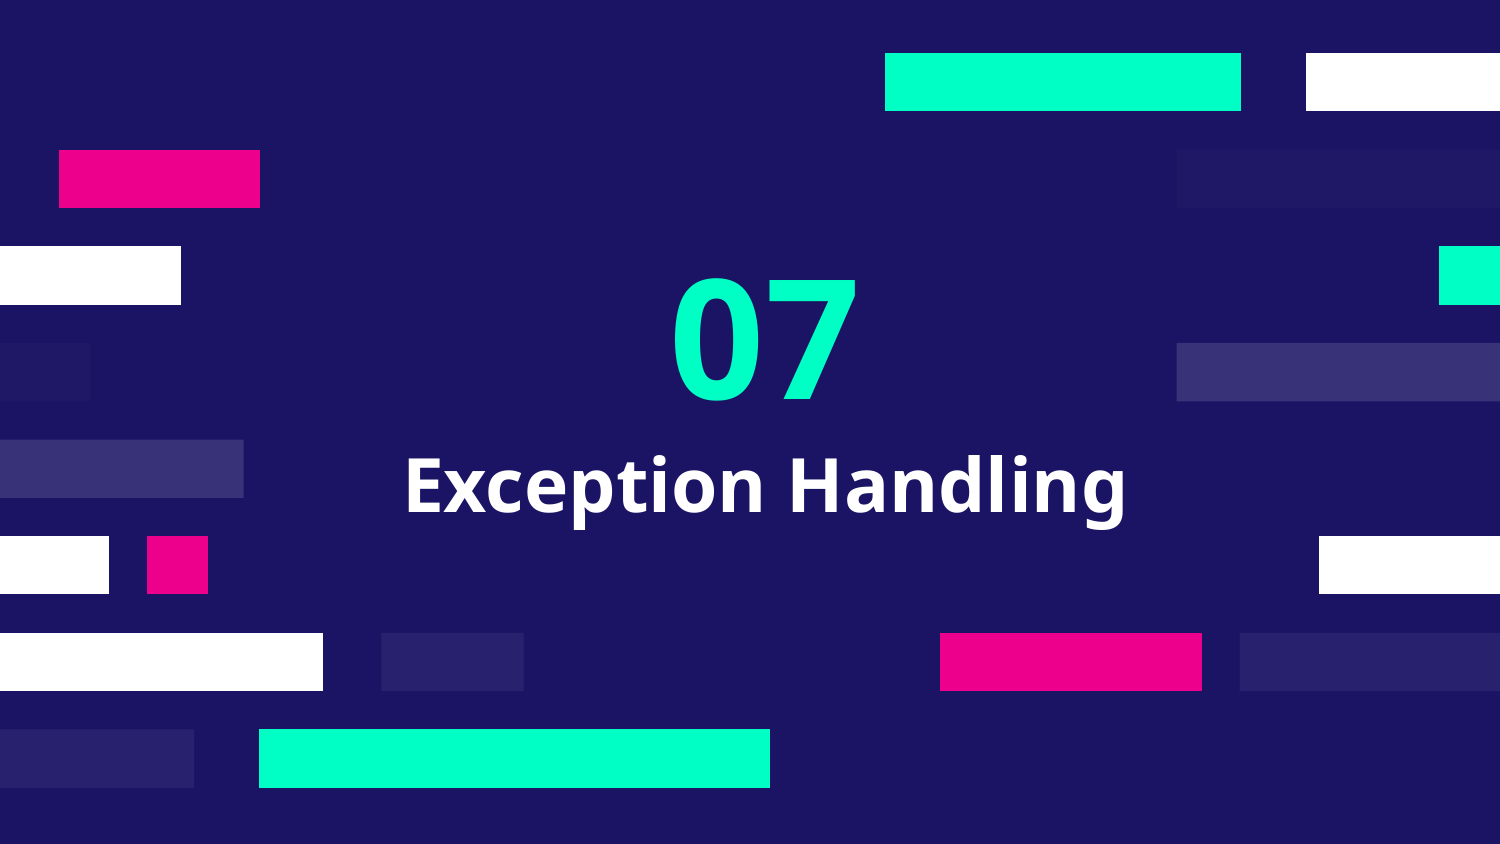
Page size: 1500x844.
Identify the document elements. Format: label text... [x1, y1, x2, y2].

title Exception Handling [74, 445, 1457, 519]
title 07 [74, 352, 1457, 434]
